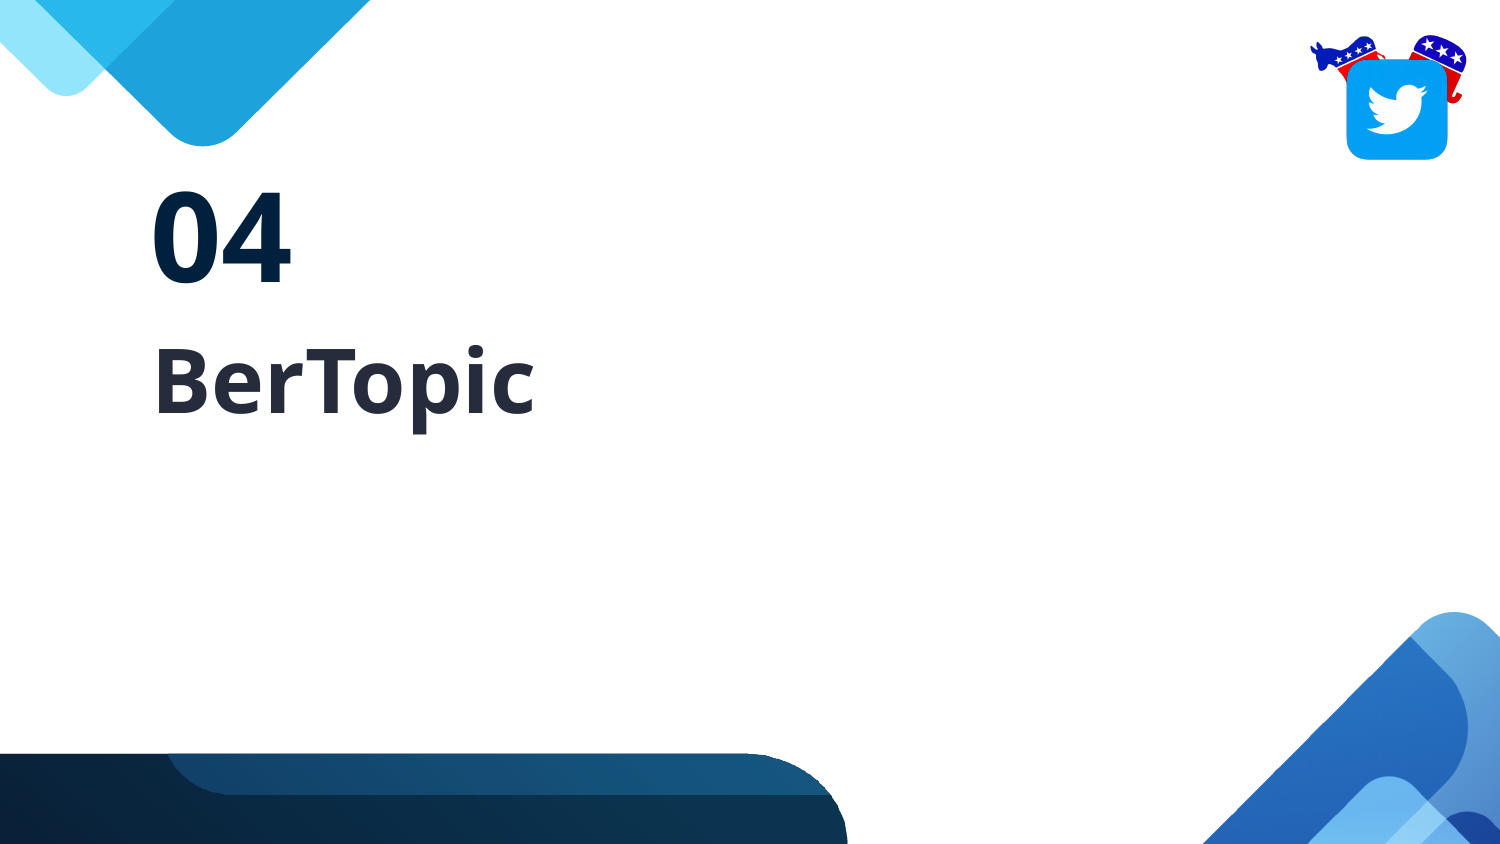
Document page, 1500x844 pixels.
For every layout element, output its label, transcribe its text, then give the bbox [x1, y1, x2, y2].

title 04 [135, 166, 345, 323]
title BerTopic [136, 308, 1187, 564]
picture [1088, 585, 1500, 844]
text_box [0, 0, 413, 152]
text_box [1306, 17, 1483, 167]
picture [0, 744, 898, 844]
